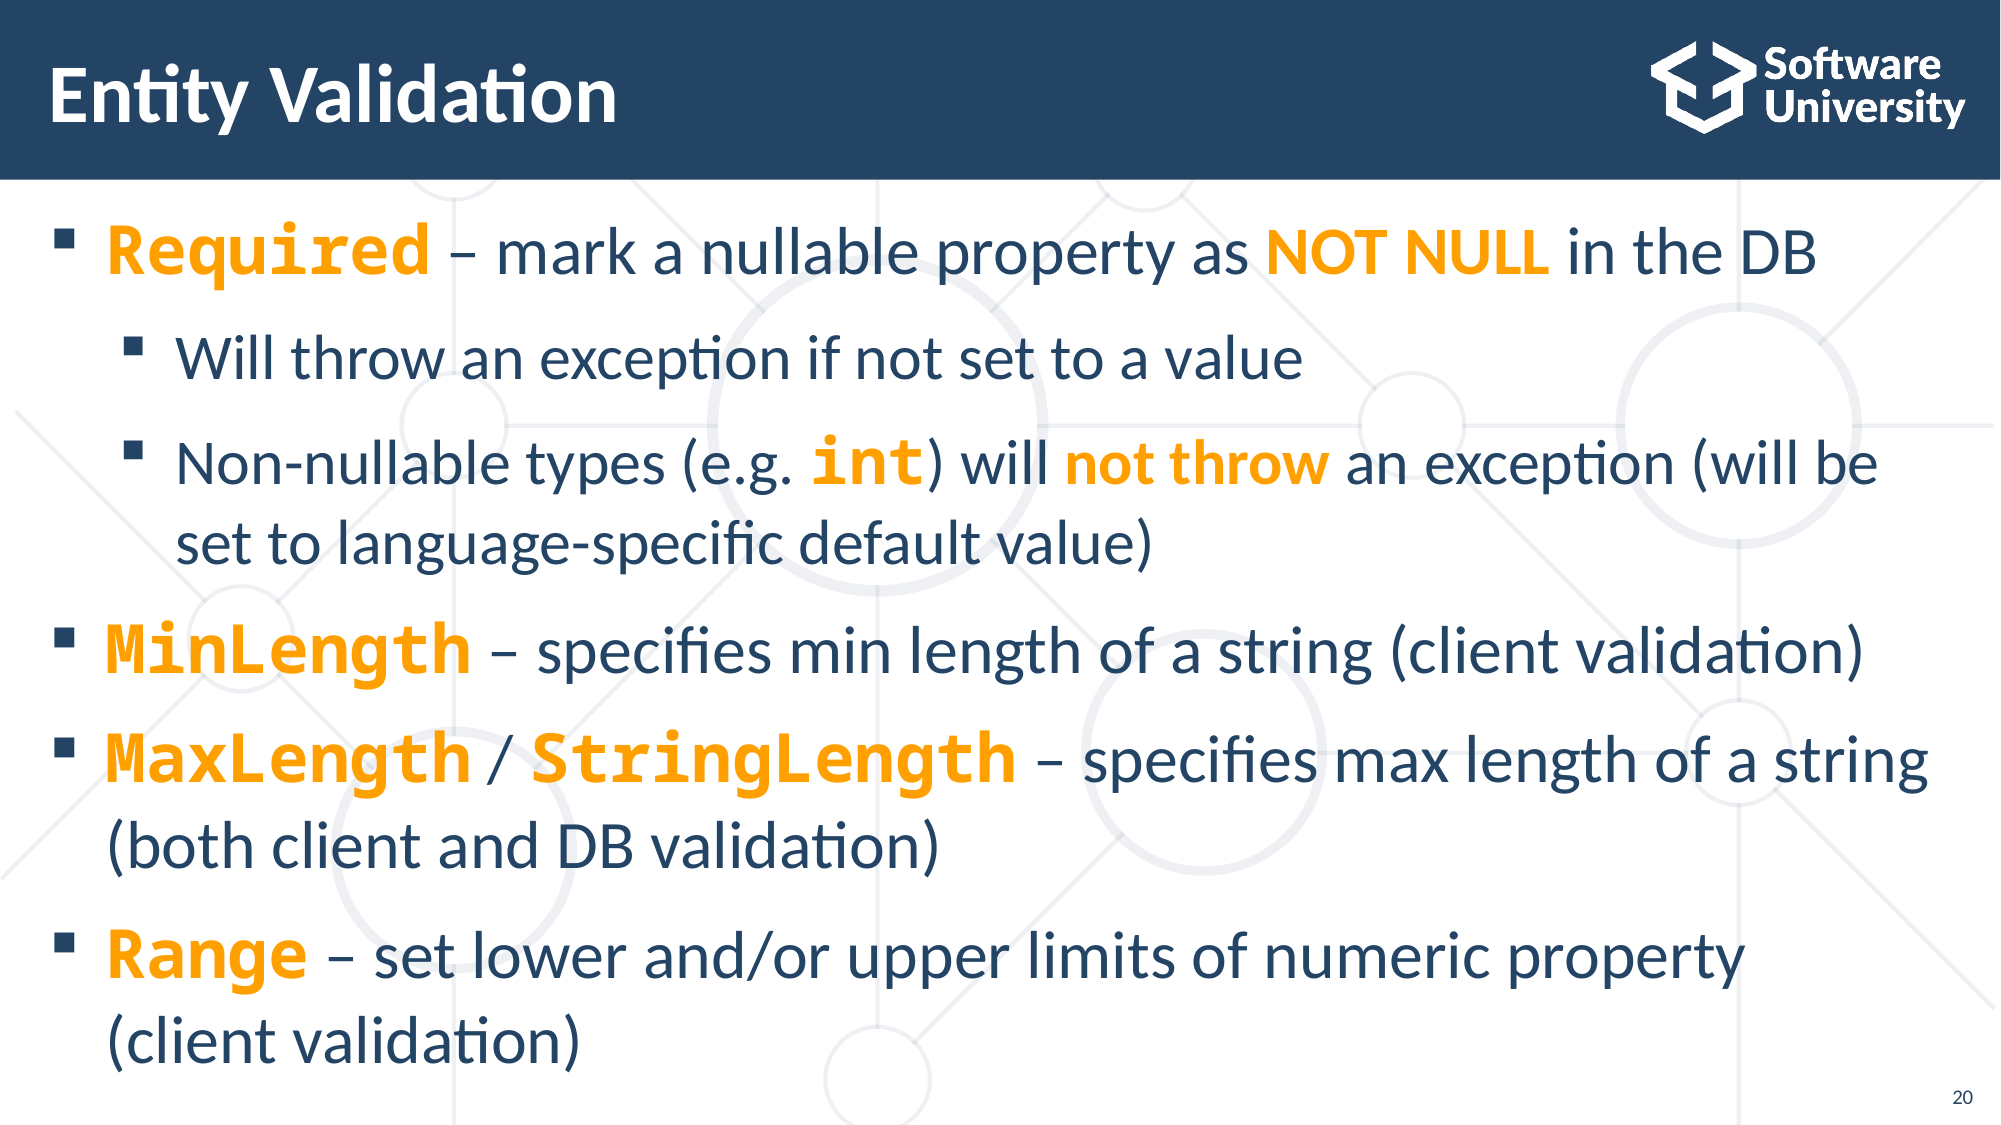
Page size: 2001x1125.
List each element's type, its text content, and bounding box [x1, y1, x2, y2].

picture [1651, 41, 1966, 134]
slide_number 20 [1927, 1067, 1989, 1117]
title Entity Validation [31, 16, 1625, 162]
list Required – mark a nullable property as NOT NULL in the DB Will throw an exception if not set to a value Non-nullable types (e.g. int) will not throw an exception (will be set to language-specific default value) MinLength – specifies min length of a string (client validation) MaxLength / StringLength – specifies max length of a string (both client and DB validation) Range – set lower and/or upper limits of numeric property (client validation) [31, 196, 1970, 1104]
